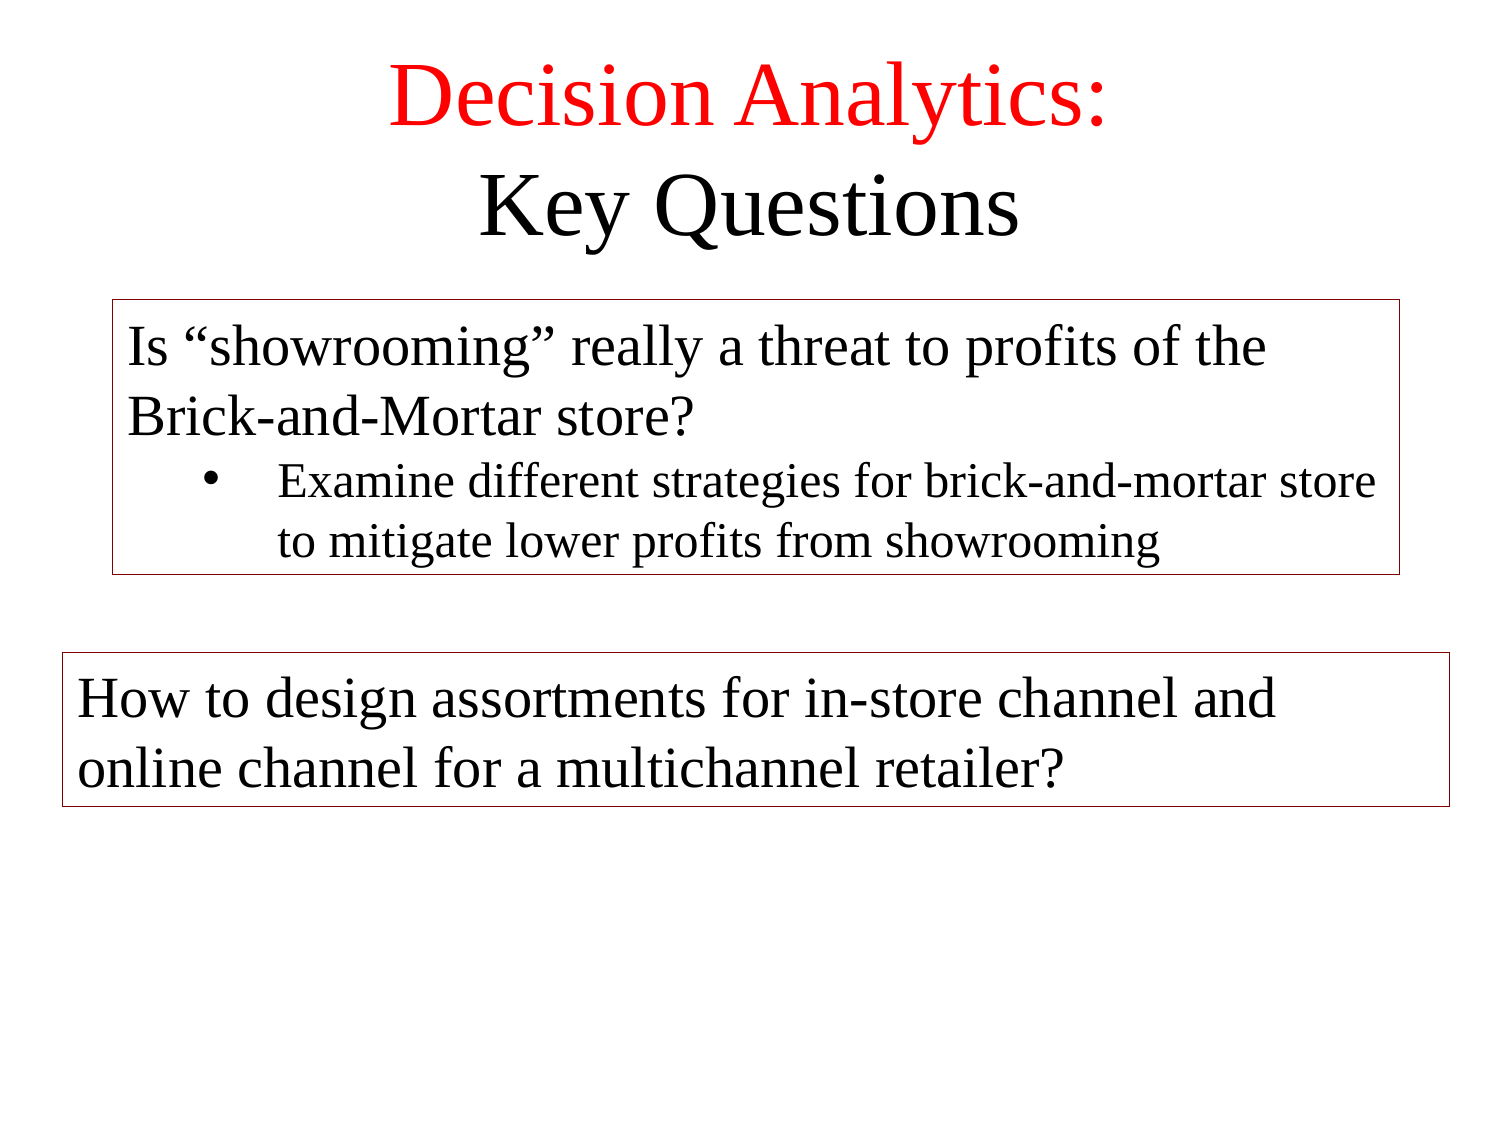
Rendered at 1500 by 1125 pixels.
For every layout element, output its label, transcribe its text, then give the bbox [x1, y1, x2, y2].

text_box How to design assortments for in-store channel and online channel for a multichannel retailer? [62, 652, 1450, 807]
text_box Is “showrooming” really a threat to profits of the Brick-and-Mortar store? Examine different strategies for brick-and-mortar store to mitigate lower profits from showrooming [112, 299, 1400, 575]
title Decision Analytics: Key Questions [112, 50, 1388, 238]
